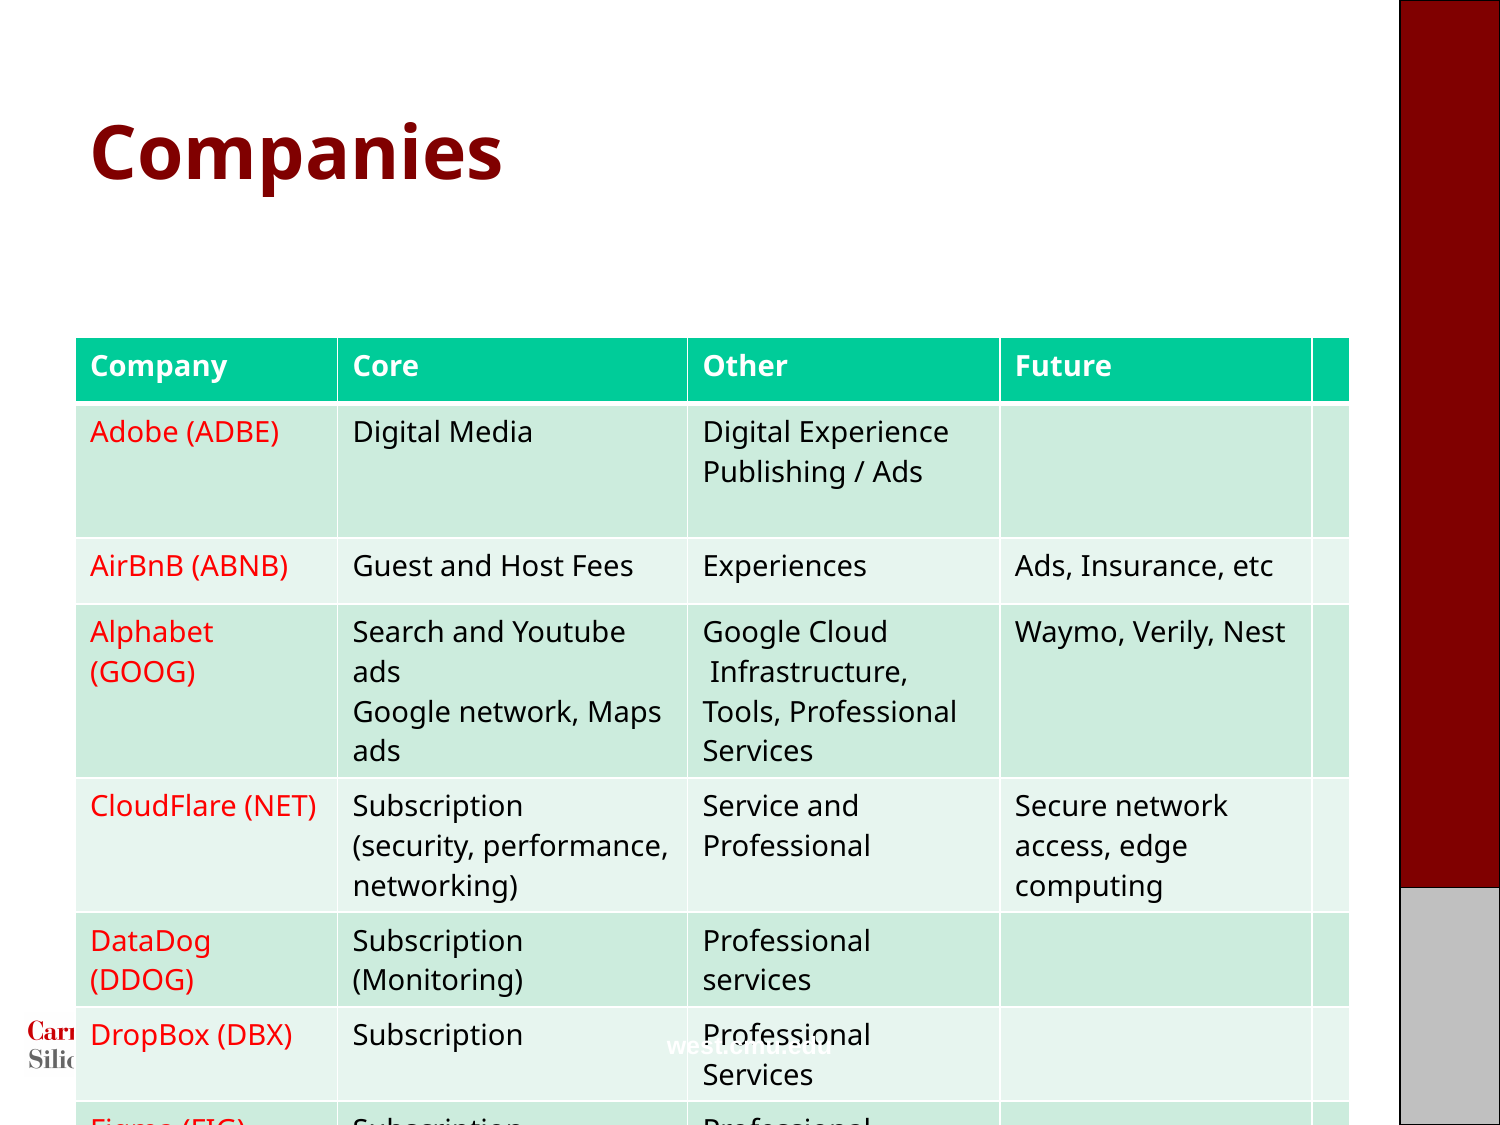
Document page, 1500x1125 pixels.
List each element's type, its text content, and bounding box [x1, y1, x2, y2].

table_header Future [1001, 338, 1311, 401]
table_cell [1001, 913, 1311, 1006]
table_cell Secure network access, edge computing [1001, 779, 1311, 911]
table_cell Alphabet (GOOG) [76, 605, 337, 777]
table_cell Professional Services [688, 1008, 999, 1100]
table_cell Digital Experience Publishing / Ads [688, 406, 999, 537]
table_cell DataDog (DDOG) [76, 913, 337, 1006]
table_cell [1313, 539, 1349, 603]
table_cell [1001, 1102, 1311, 1125]
picture [24, 1012, 74, 1077]
table_cell Subscription [338, 1008, 687, 1100]
table_cell [1313, 779, 1349, 911]
table_cell [1313, 1102, 1349, 1125]
table_cell Guest and Host Fees [338, 539, 687, 603]
table_cell DropBox (DBX) [76, 1008, 337, 1100]
table_header [1313, 338, 1349, 401]
table_cell [1001, 1008, 1311, 1100]
table_header Company [76, 338, 337, 401]
table_cell [1313, 406, 1349, 537]
table_cell Search and Youtube ads Google network, Maps ads [338, 605, 687, 777]
table_cell Service and Professional [688, 779, 999, 911]
table_header Other [688, 338, 999, 401]
table_cell Waymo, Verily, Nest [1001, 605, 1311, 777]
table_cell Professional services [688, 913, 999, 1006]
table_cell [1001, 406, 1311, 537]
table_cell Subscription (Monitoring) [338, 913, 687, 1006]
table_cell Subscription (security, performance, networking) [338, 779, 687, 911]
table_cell Professional Services [688, 1102, 999, 1125]
table_header Core [338, 338, 687, 401]
table_cell CloudFlare (NET) [76, 779, 337, 911]
table_cell Google Cloud Infrastructure, Tools, Professional Services [688, 605, 999, 777]
footer west.cmu.edu [512, 1024, 988, 1103]
table_cell Figma (FIG) [76, 1102, 337, 1125]
table_cell Adobe (ADBE) [76, 406, 337, 537]
table_cell Ads, Insurance, etc [1001, 539, 1311, 603]
table_cell AirBnB (ABNB) [76, 539, 337, 603]
table_cell [1313, 913, 1349, 1006]
table_cell Digital Media [338, 406, 687, 537]
title Companies [75, 112, 1350, 263]
table_cell [1313, 605, 1349, 777]
table_cell [1313, 1008, 1349, 1100]
table_cell Subscription [338, 1102, 687, 1125]
table_cell Experiences [688, 539, 999, 603]
